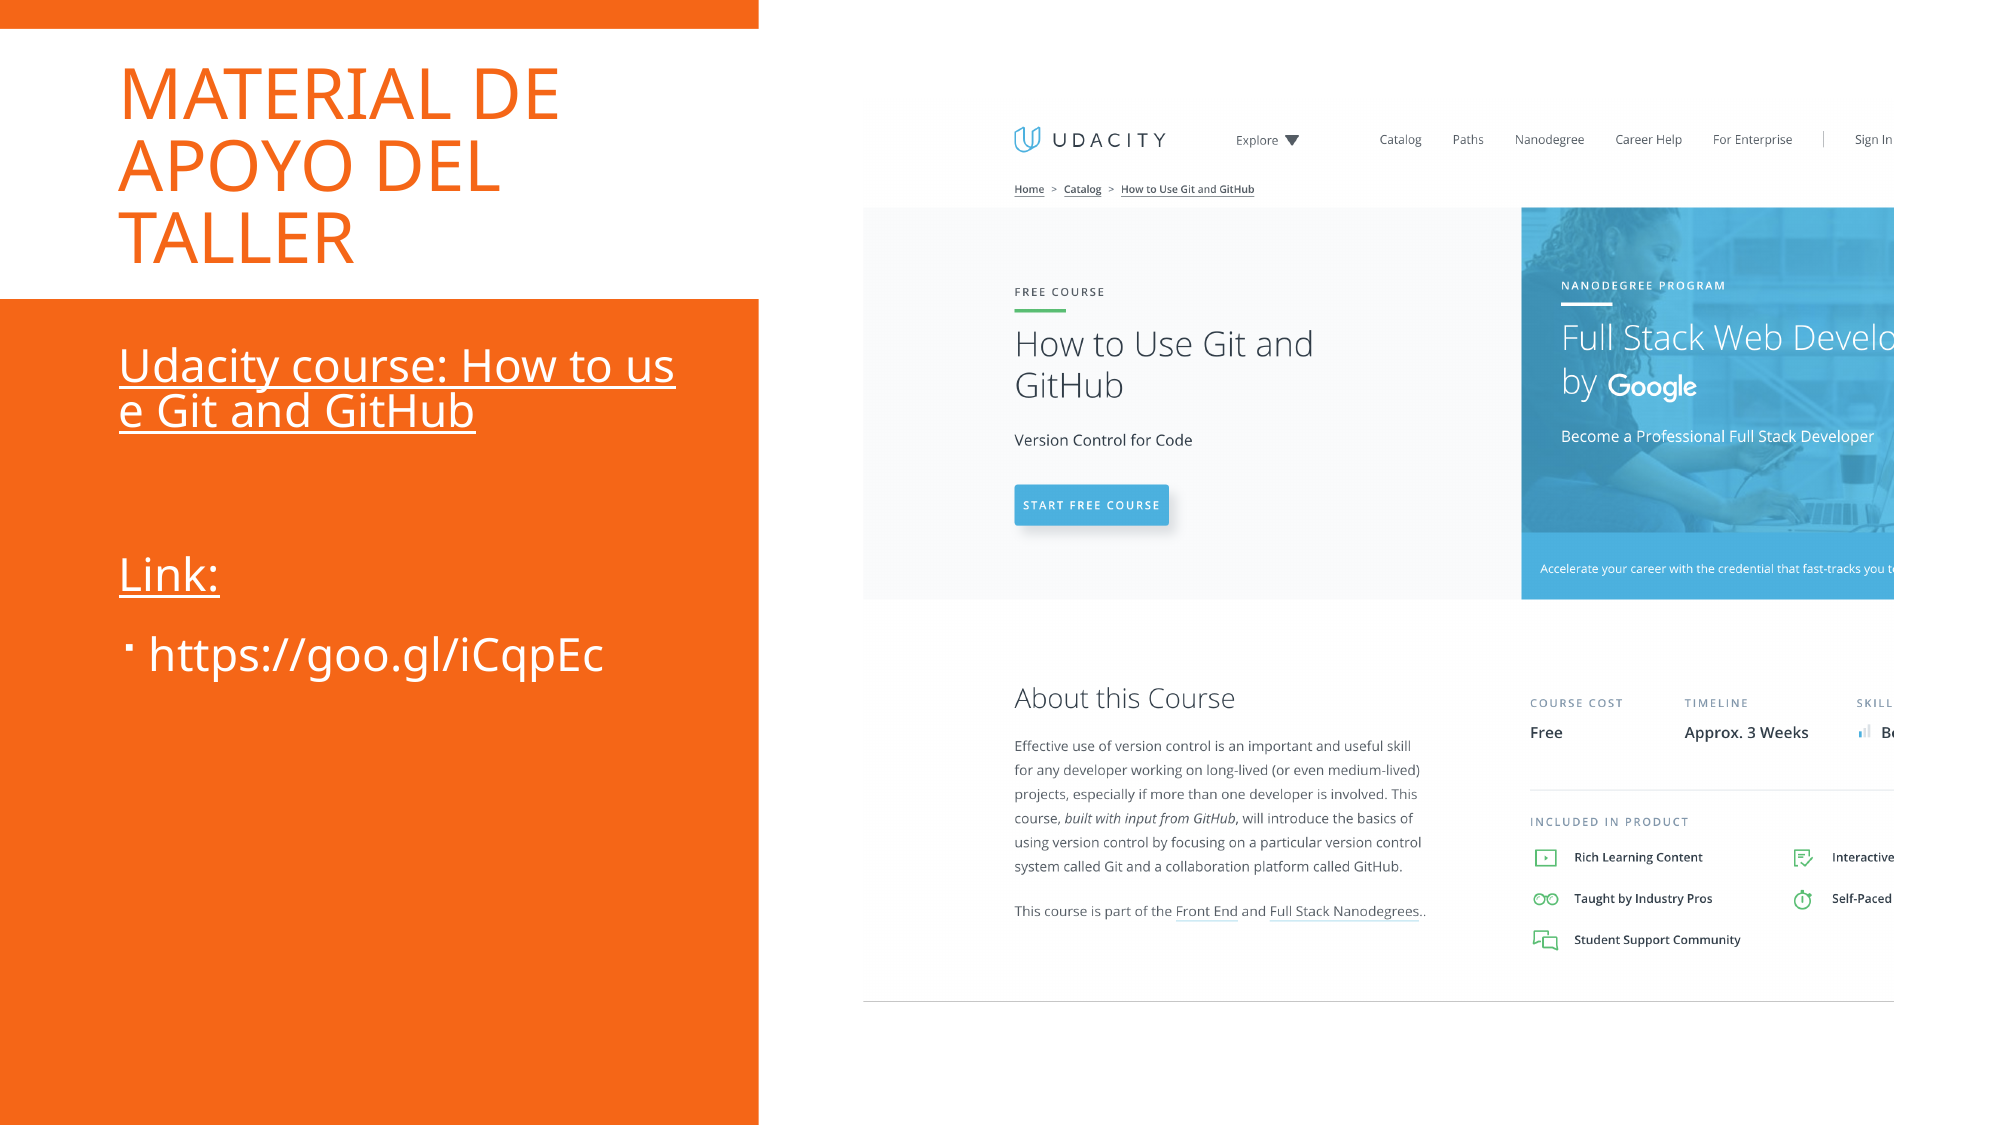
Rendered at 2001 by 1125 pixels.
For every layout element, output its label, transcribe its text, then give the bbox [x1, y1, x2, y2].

picture [862, 97, 1895, 1021]
text_box [758, 0, 2000, 1125]
title Material De apoyo del Taller [104, 46, 707, 295]
list Udacity course: How to use Git and GitHub Link: https://goo.gl/iCqpEc [104, 329, 708, 1020]
